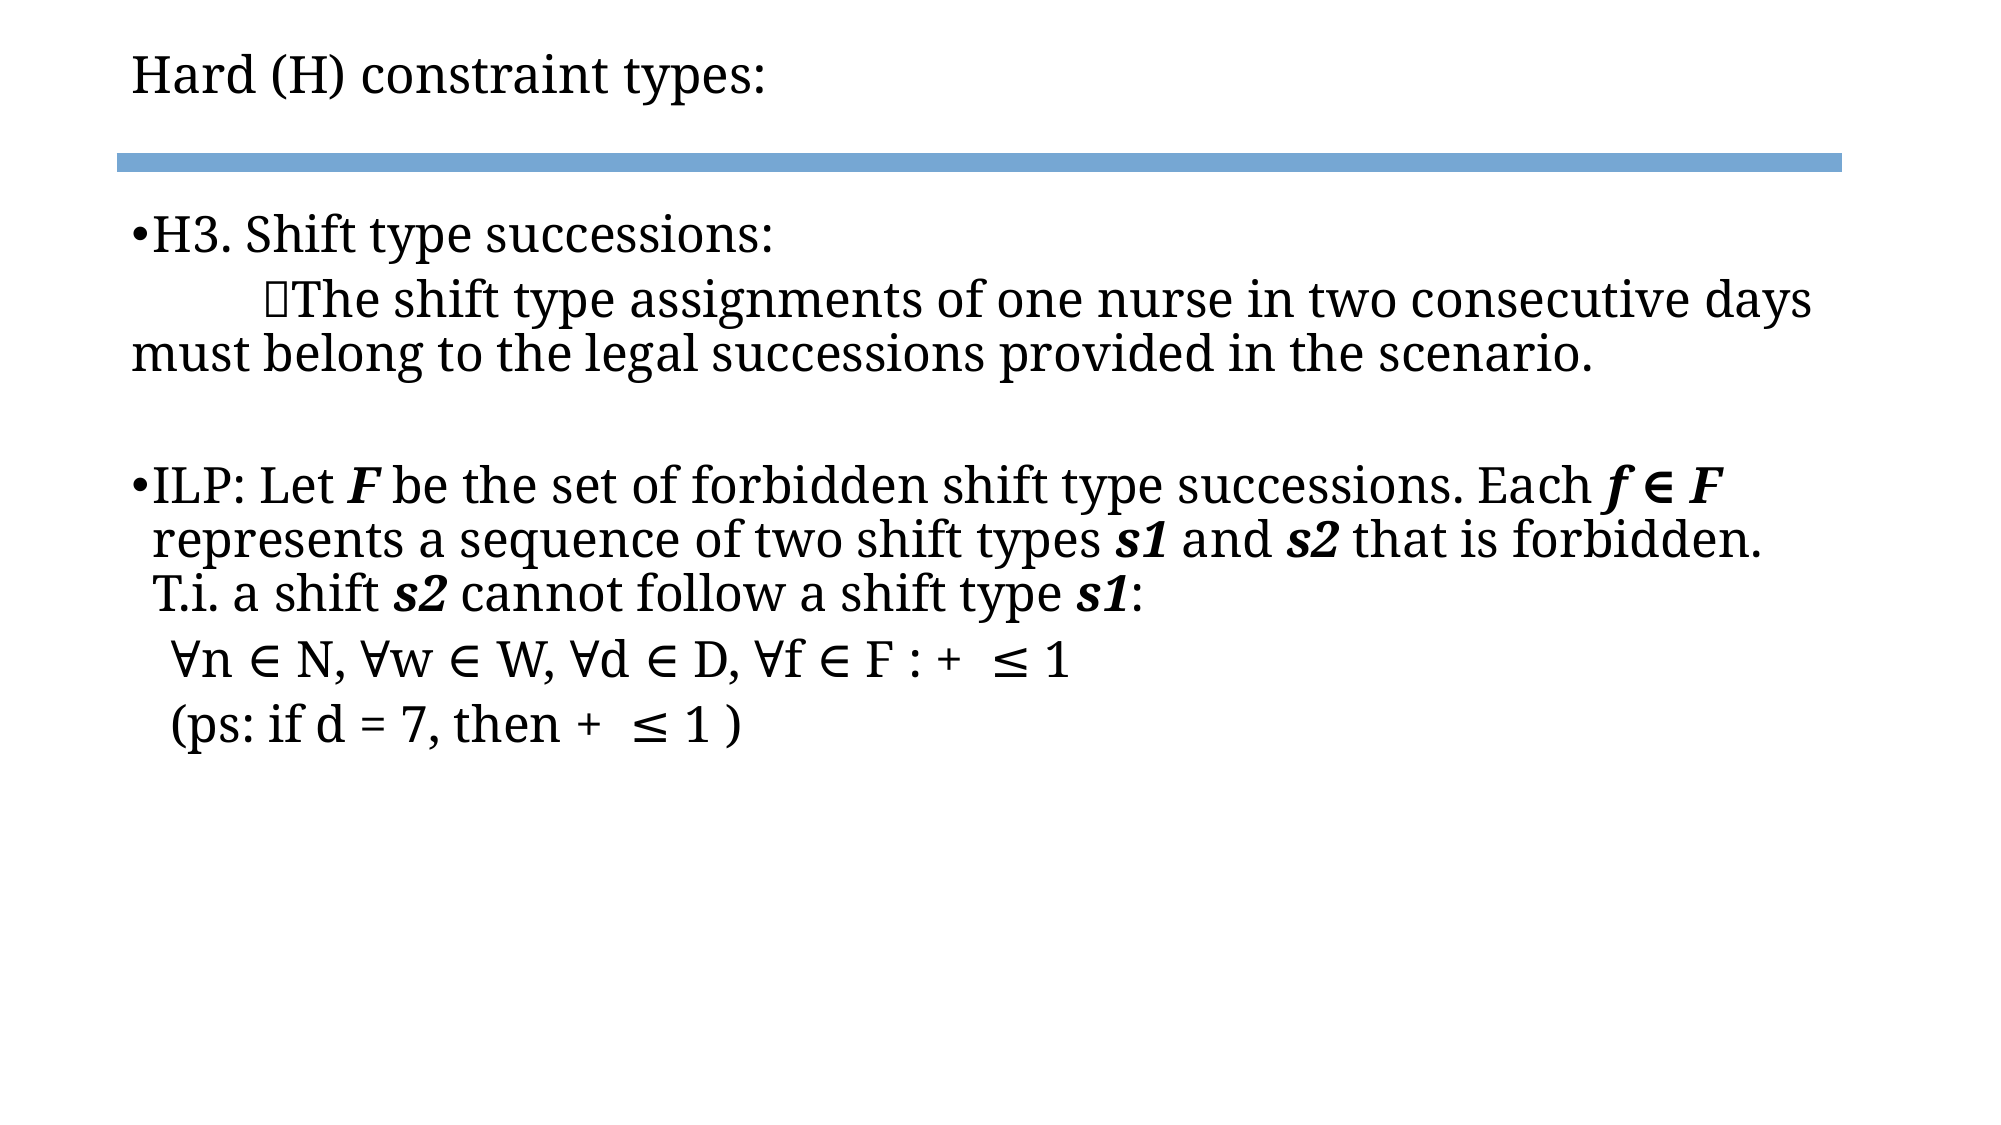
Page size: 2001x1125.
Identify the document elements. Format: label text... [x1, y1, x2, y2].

title Hard (H) constraint types: [116, 4, 1842, 150]
